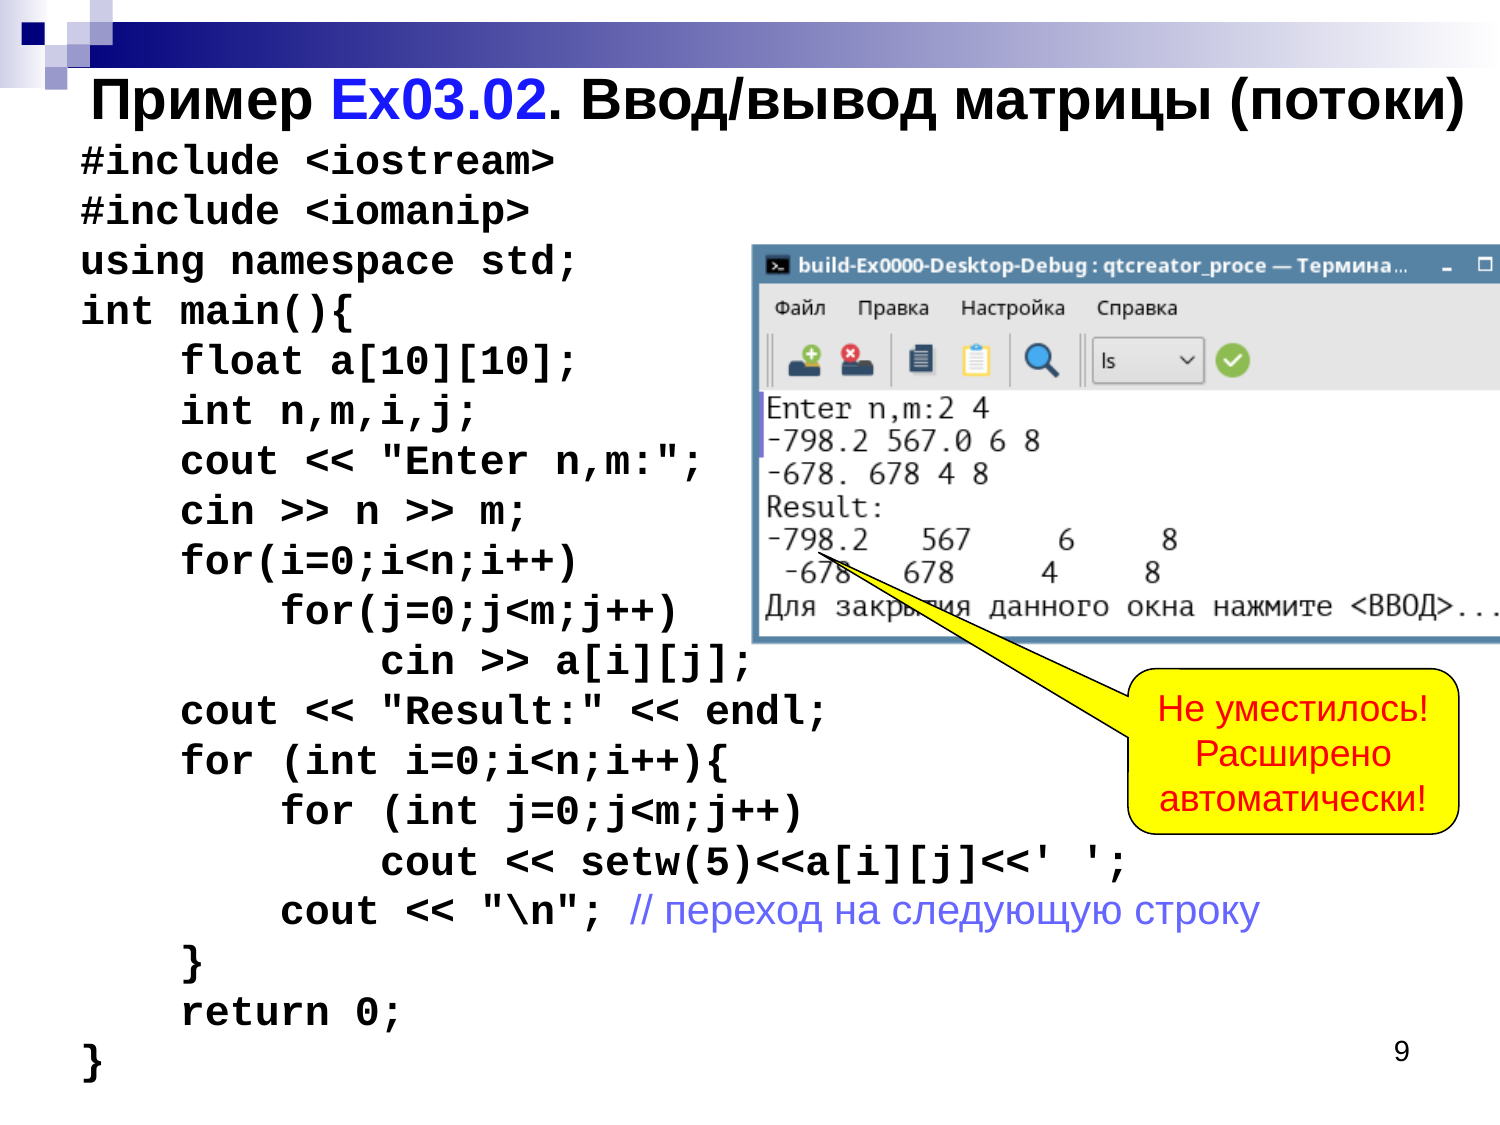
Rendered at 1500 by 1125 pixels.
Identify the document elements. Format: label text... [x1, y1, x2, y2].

picture [749, 243, 1500, 646]
list #include <iostream> #include <iomanip> using namespace std; int main(){ float a[10][10]; int n,m,i,j; cout << "Enter n,m:"; cin >> n >> m; for(i=0;i<n;i++) for(j=0;j<m;j++) cin >> a[i][j]; cout << "Result:" << endl; for (int i=0;i<n;i++){ for (int j=0;j<m;j++) cout << setw(5)<<a[i][j]<<' '; cout << "\n"; // переход на следующую строку } return 0; } [64, 125, 1448, 1125]
text_box Не уместилось! Расширено автоматически! [989, 655, 1459, 835]
title Пример Ex03.02. Ввод/вывод матрицы (потоки) [74, 66, 1500, 126]
